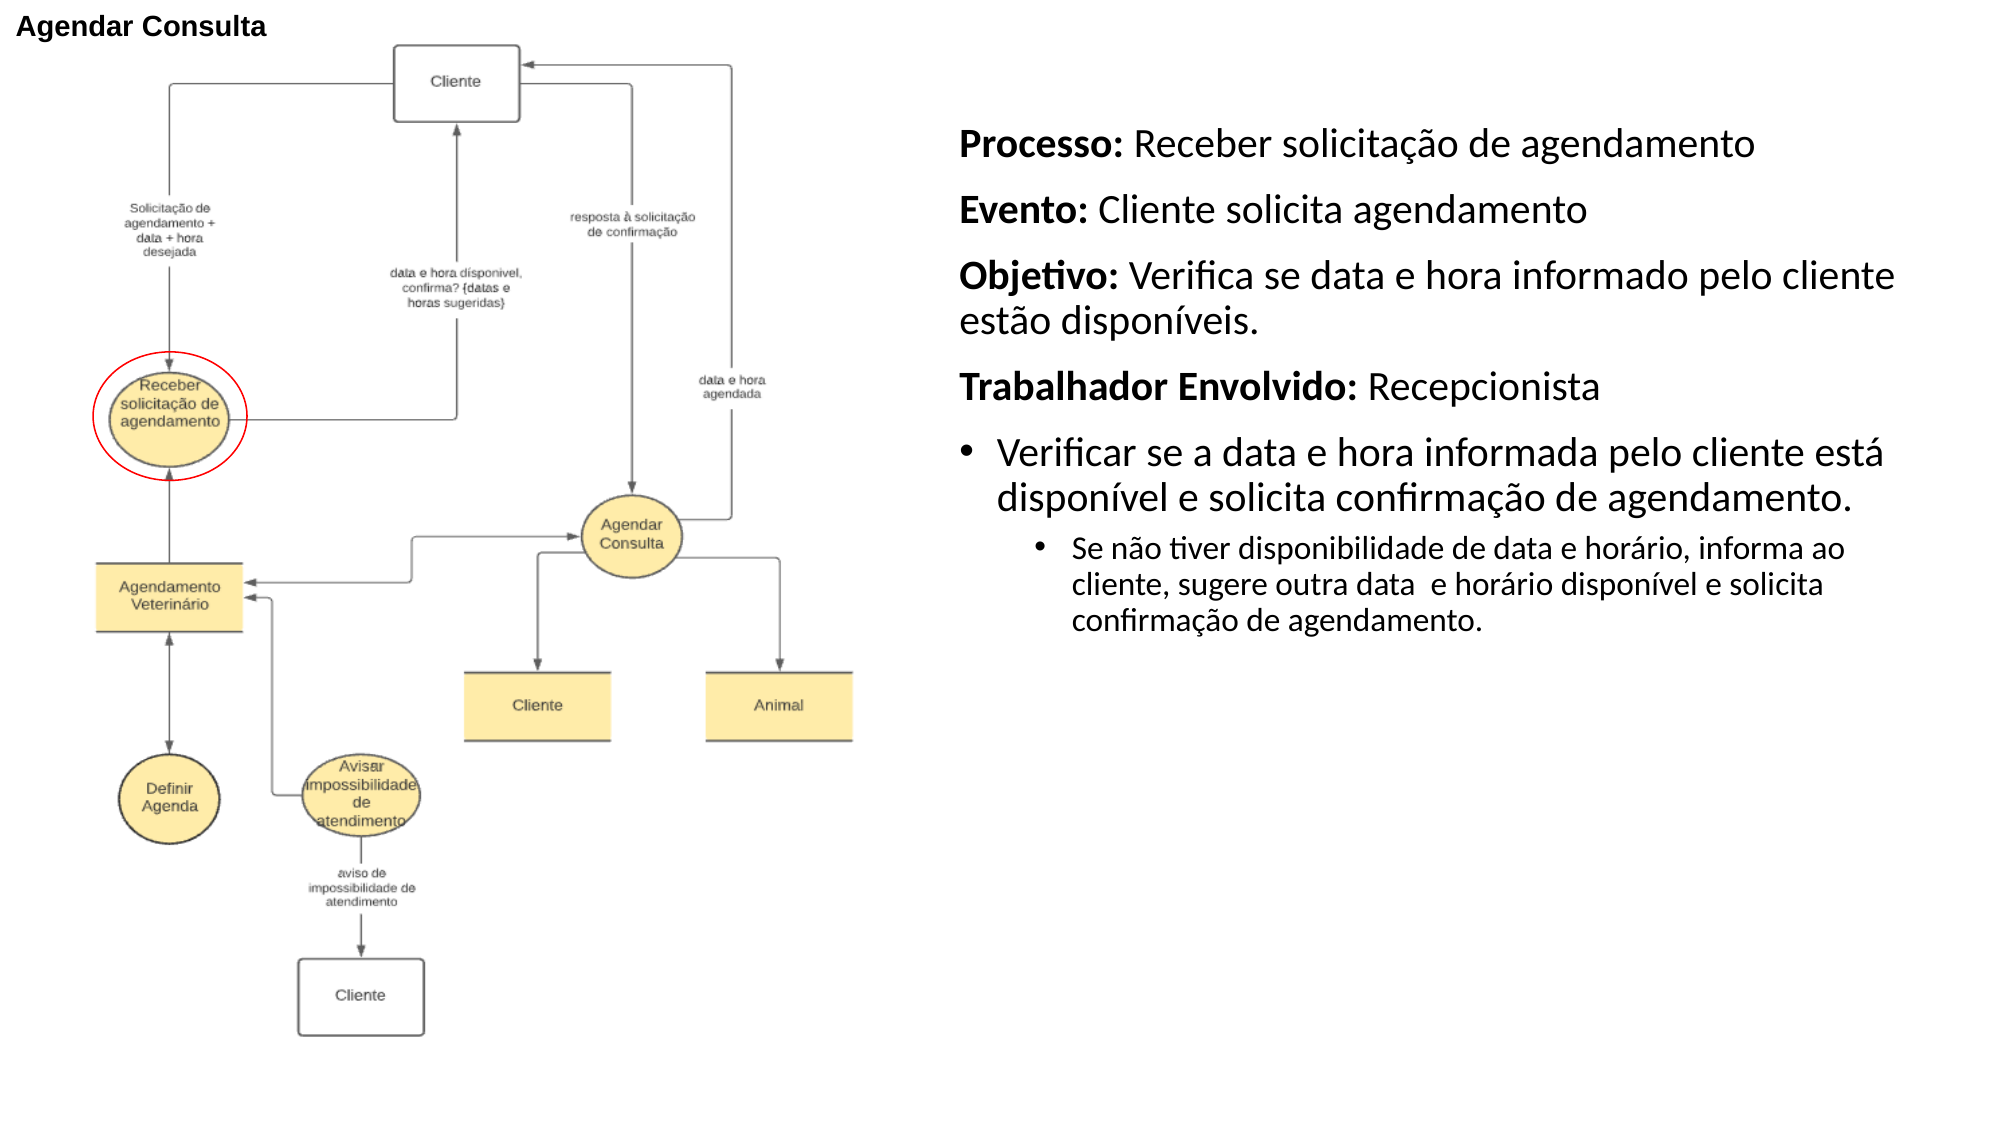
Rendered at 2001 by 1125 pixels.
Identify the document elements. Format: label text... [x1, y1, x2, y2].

picture [40, 40, 875, 1053]
text_box Agendar Consulta [0, 0, 282, 50]
list Processo: Receber solicitação de agendamento Evento: Cliente solicita agendamento Objetivo: Verifica se data e hora informado pelo cliente estão disponíveis. Trabalhador Envolvido: Recepcionista Verificar se a data e hora informada pelo cliente está disponível e solicita confirmação de agendamento. Se não tiver disponibilidade de data e horário, informa ao cliente, sugere outra data e horário disponível e solicita confirmação de agendamento. [944, 114, 1943, 737]
